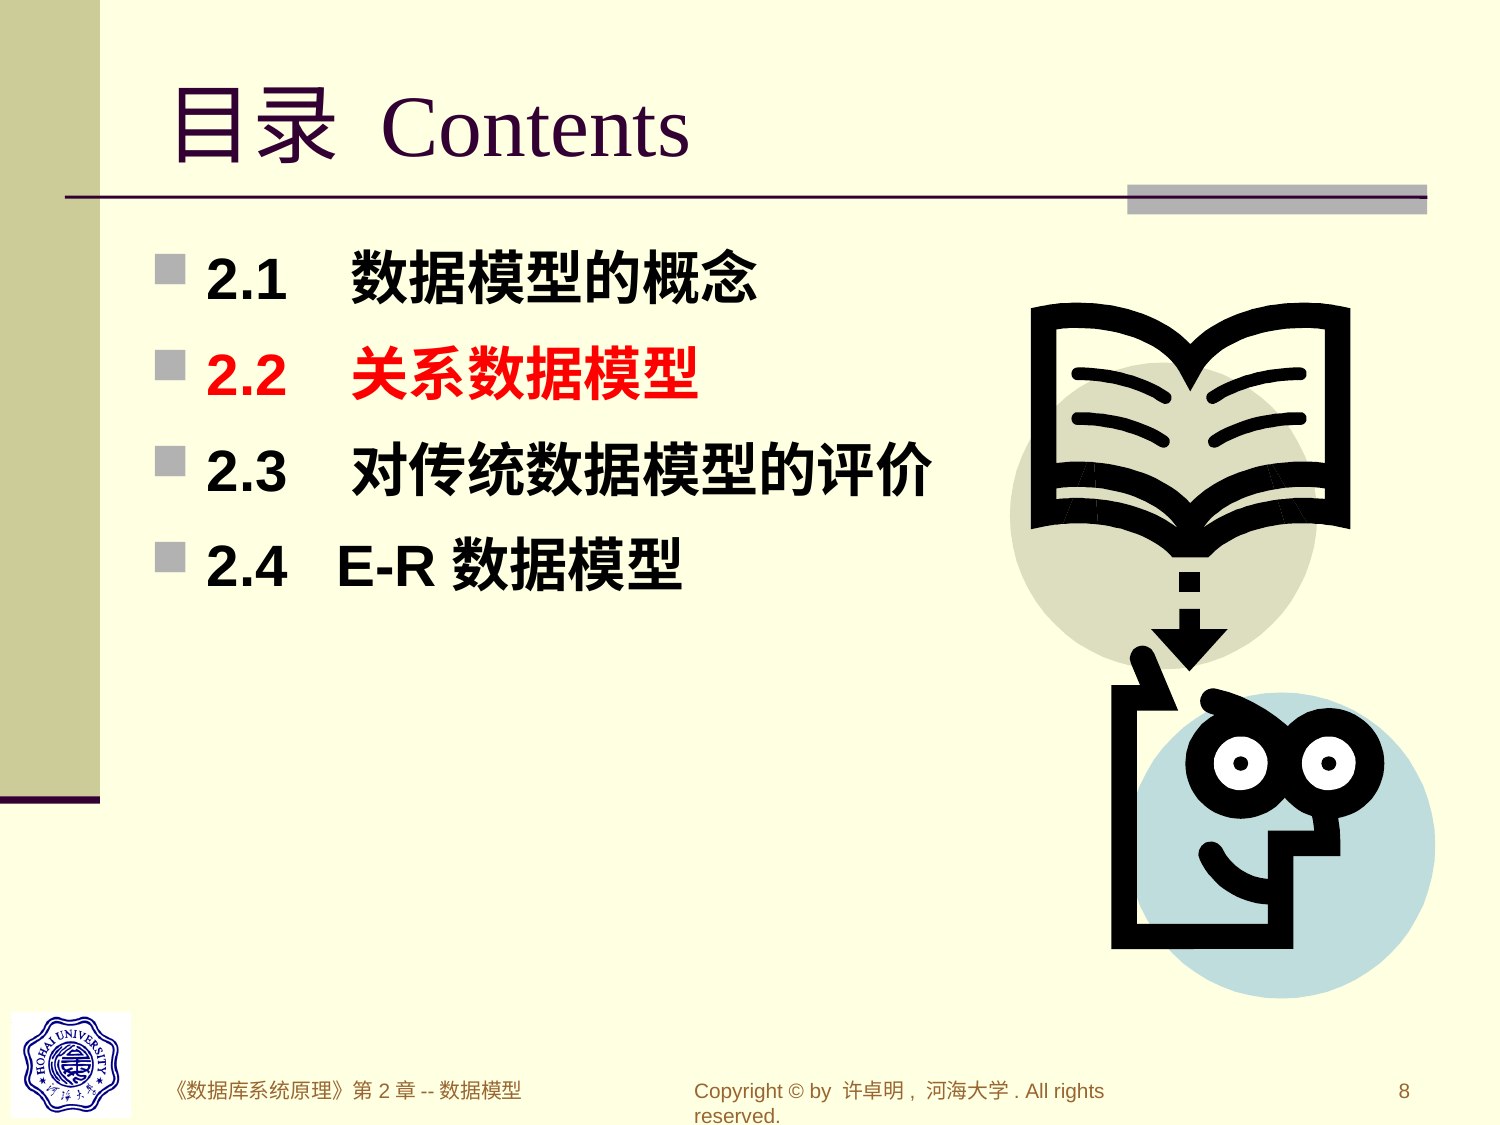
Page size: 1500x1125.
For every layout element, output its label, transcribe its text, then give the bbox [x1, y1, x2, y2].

footer 《数据库系统原理》第2章--数据模型 [150, 1070, 633, 1118]
title 目录 Contents [149, 45, 1426, 197]
slide_number 8 [1316, 1070, 1426, 1118]
list 2.1 数据模型的概念 2.2 关系数据模型 2.3 对传统数据模型的评价 2.4 E-R数据模型 [135, 219, 1411, 1048]
picture [1009, 302, 1436, 999]
slide_number Copyright © by 许卓明, 河海大学. All rights reserved. [678, 1070, 1211, 1118]
picture [11, 1012, 131, 1118]
